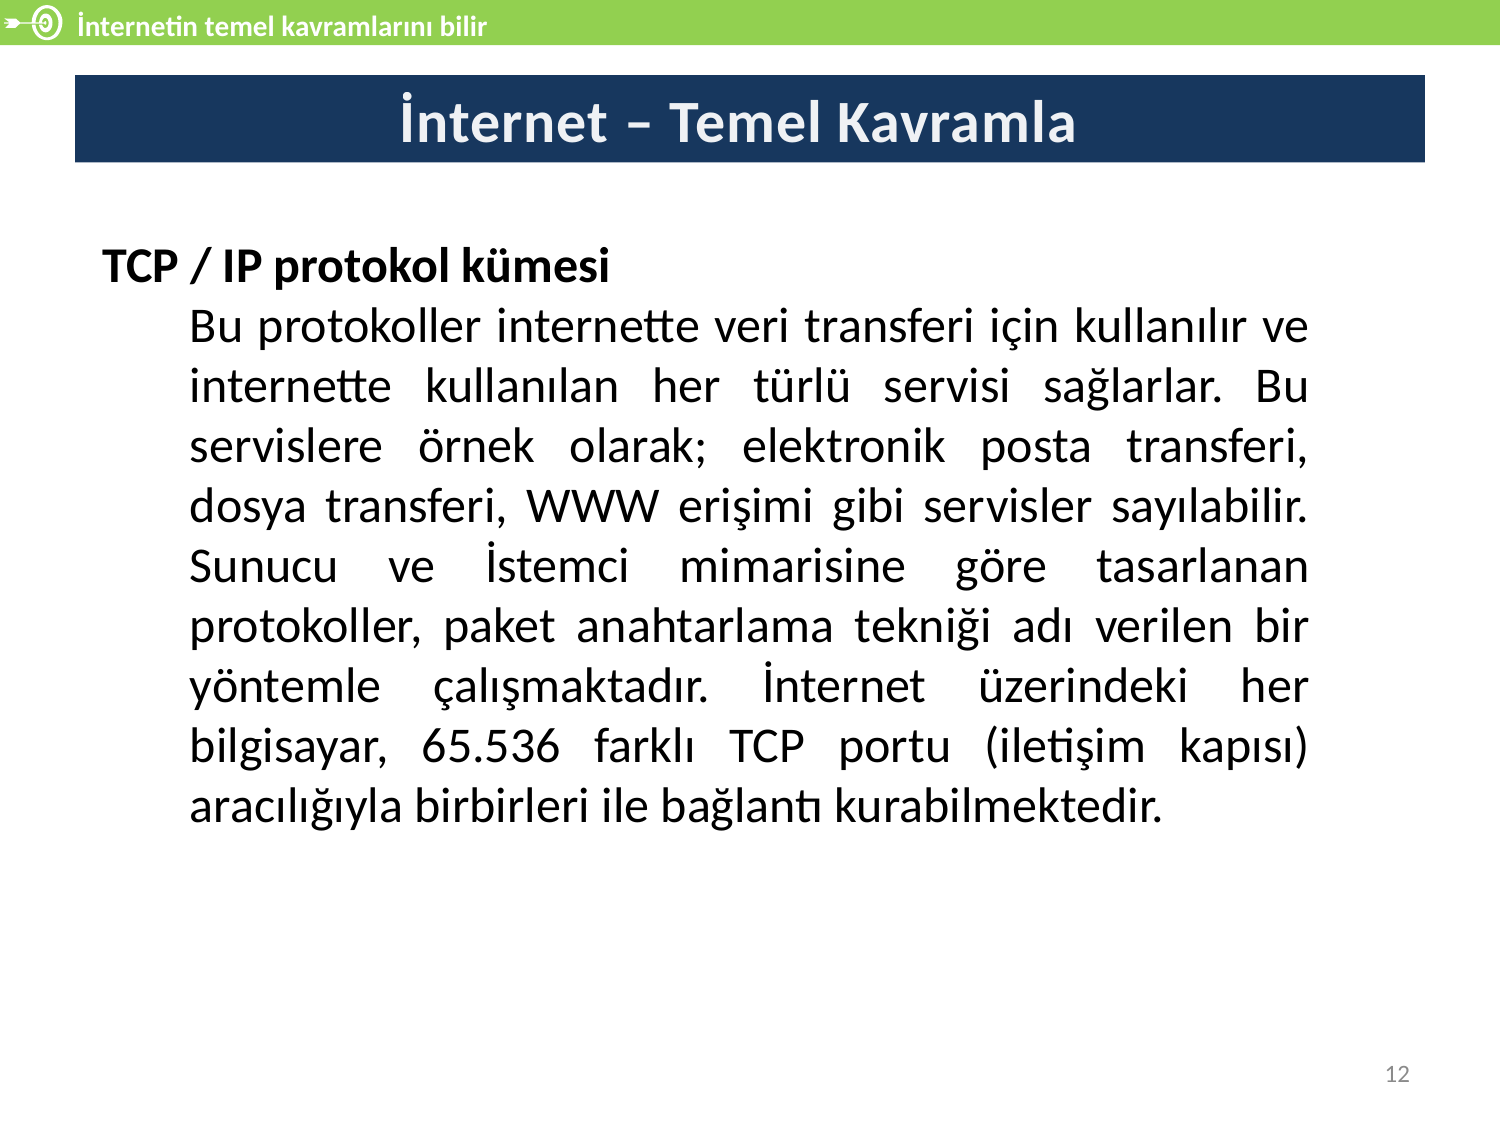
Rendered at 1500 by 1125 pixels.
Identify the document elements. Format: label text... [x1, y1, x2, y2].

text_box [0, 0, 1500, 46]
slide_number 12 [1074, 1042, 1425, 1103]
text_box TCP / IP protokol kümesi Bu protokoller internette veri transferi için kullanılır ve internette kullanılan her türlü servisi sağlarlar. Bu servislere örnek olarak; elektronik posta transferi, dosya transferi, WWW erişimi gibi servisler sayılabilir. Sunucu ve İstemci mimarisine göre tasarlanan protokoller, paket anahtarlama tekniği adı verilen bir yöntemle çalışmaktadır. İnternet üzerindeki her bilgisayar, 65.536 farklı TCP portu (iletişim kapısı) aracılığıyla birbirleri ile bağlantı kurabilmektedir. [87, 224, 1325, 840]
title İnternet – Temel Kavramlar [75, 75, 1425, 163]
